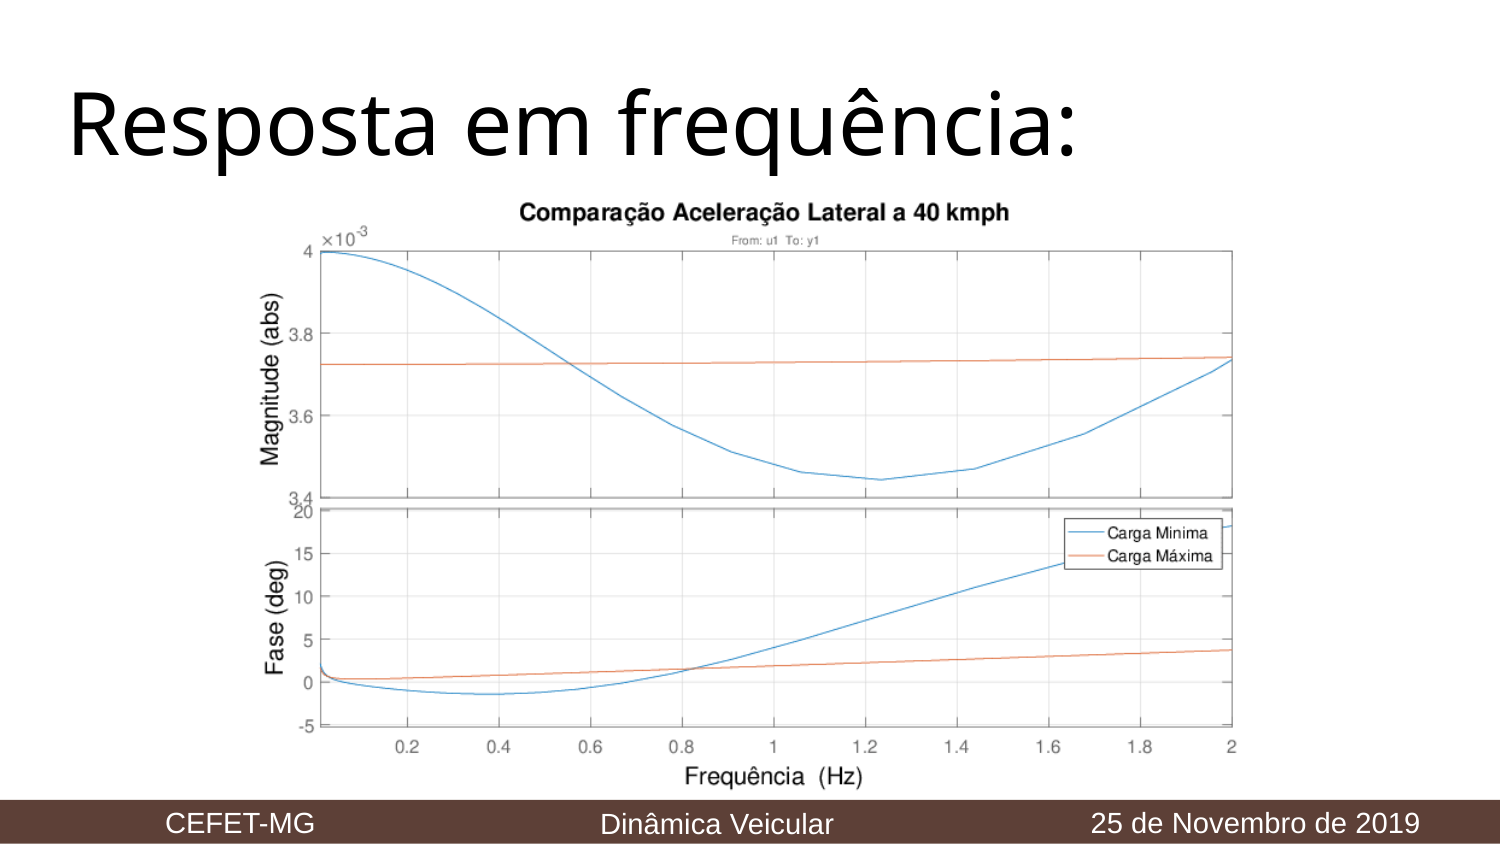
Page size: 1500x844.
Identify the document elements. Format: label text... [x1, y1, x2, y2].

title Resposta em frequência: [51, 51, 1449, 189]
picture [155, 187, 1345, 794]
